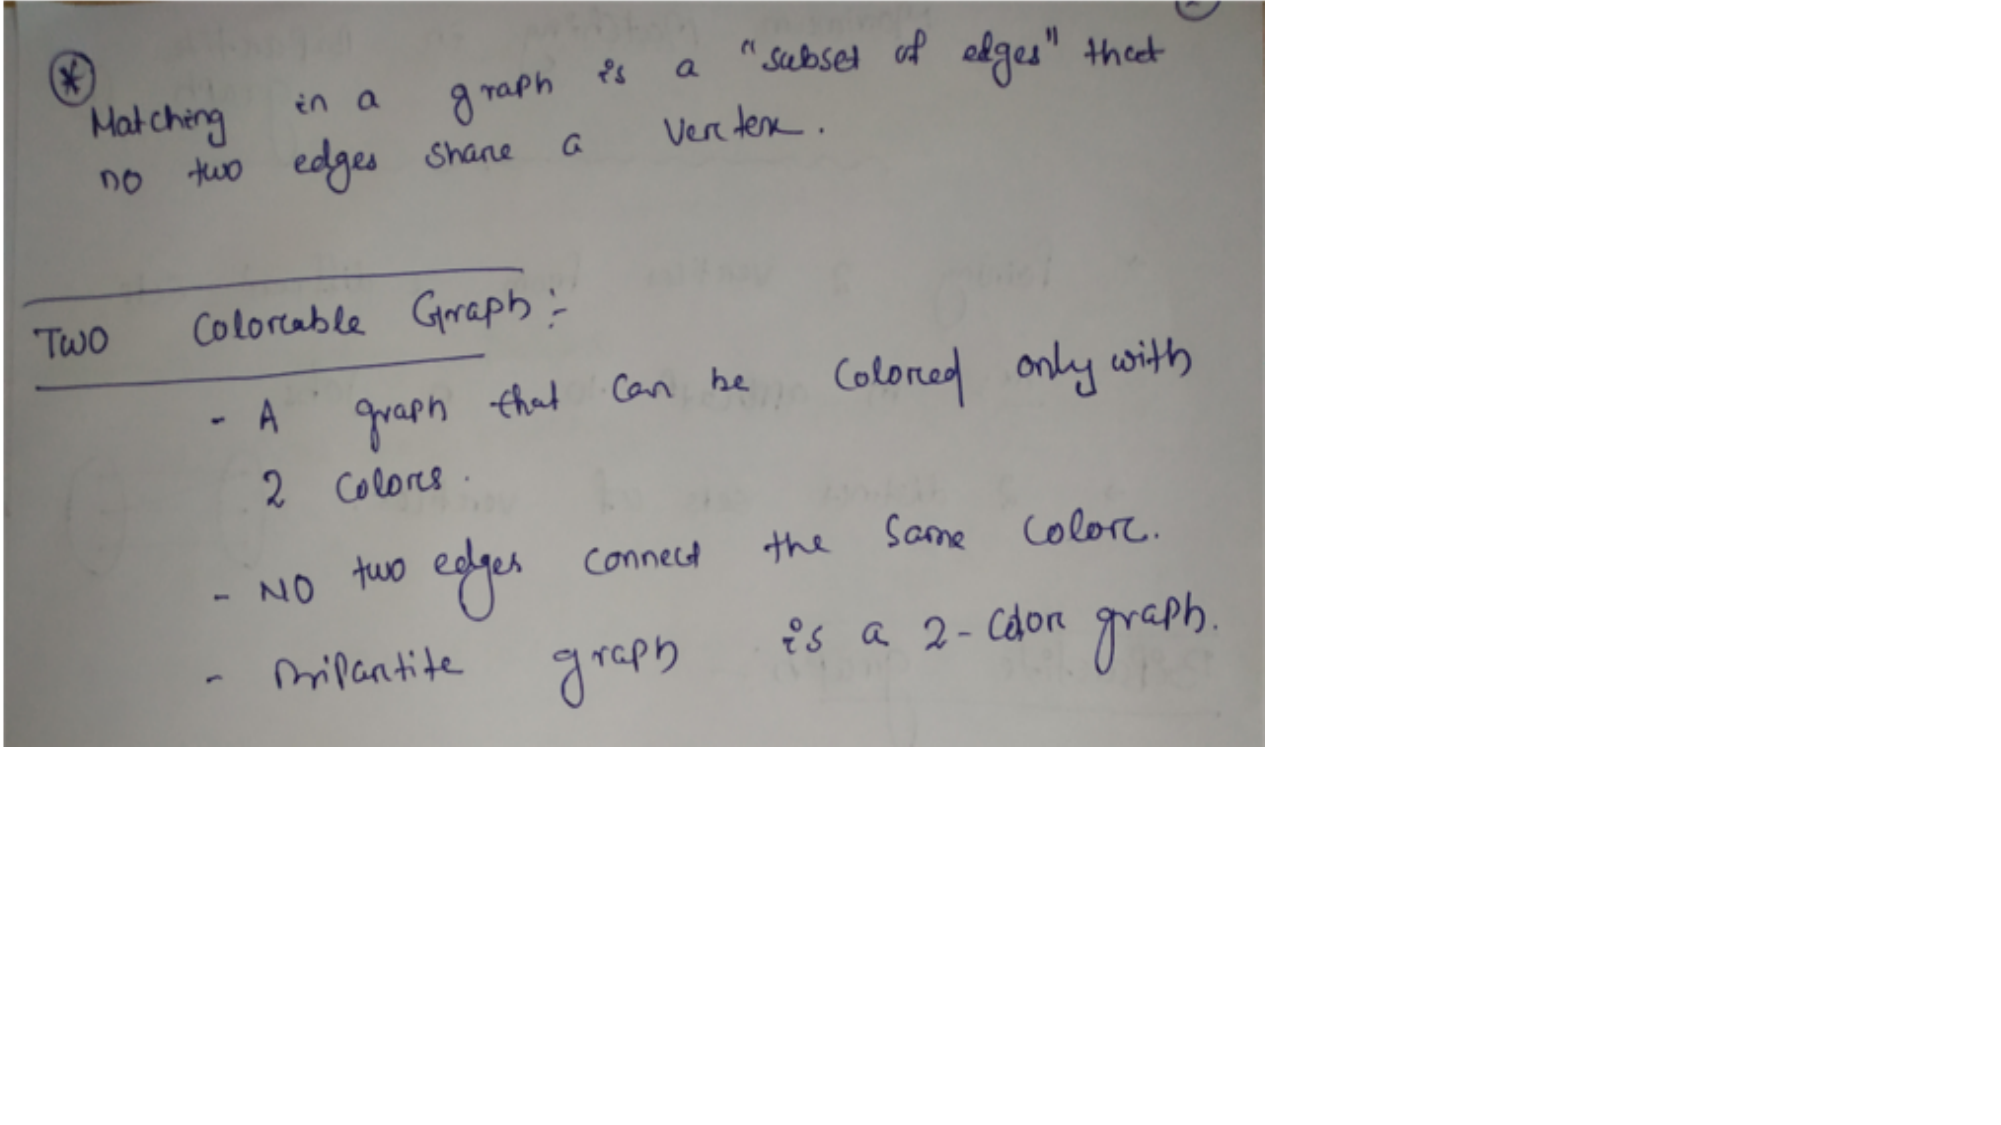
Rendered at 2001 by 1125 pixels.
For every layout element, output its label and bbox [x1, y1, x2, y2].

picture [0, 0, 1265, 747]
